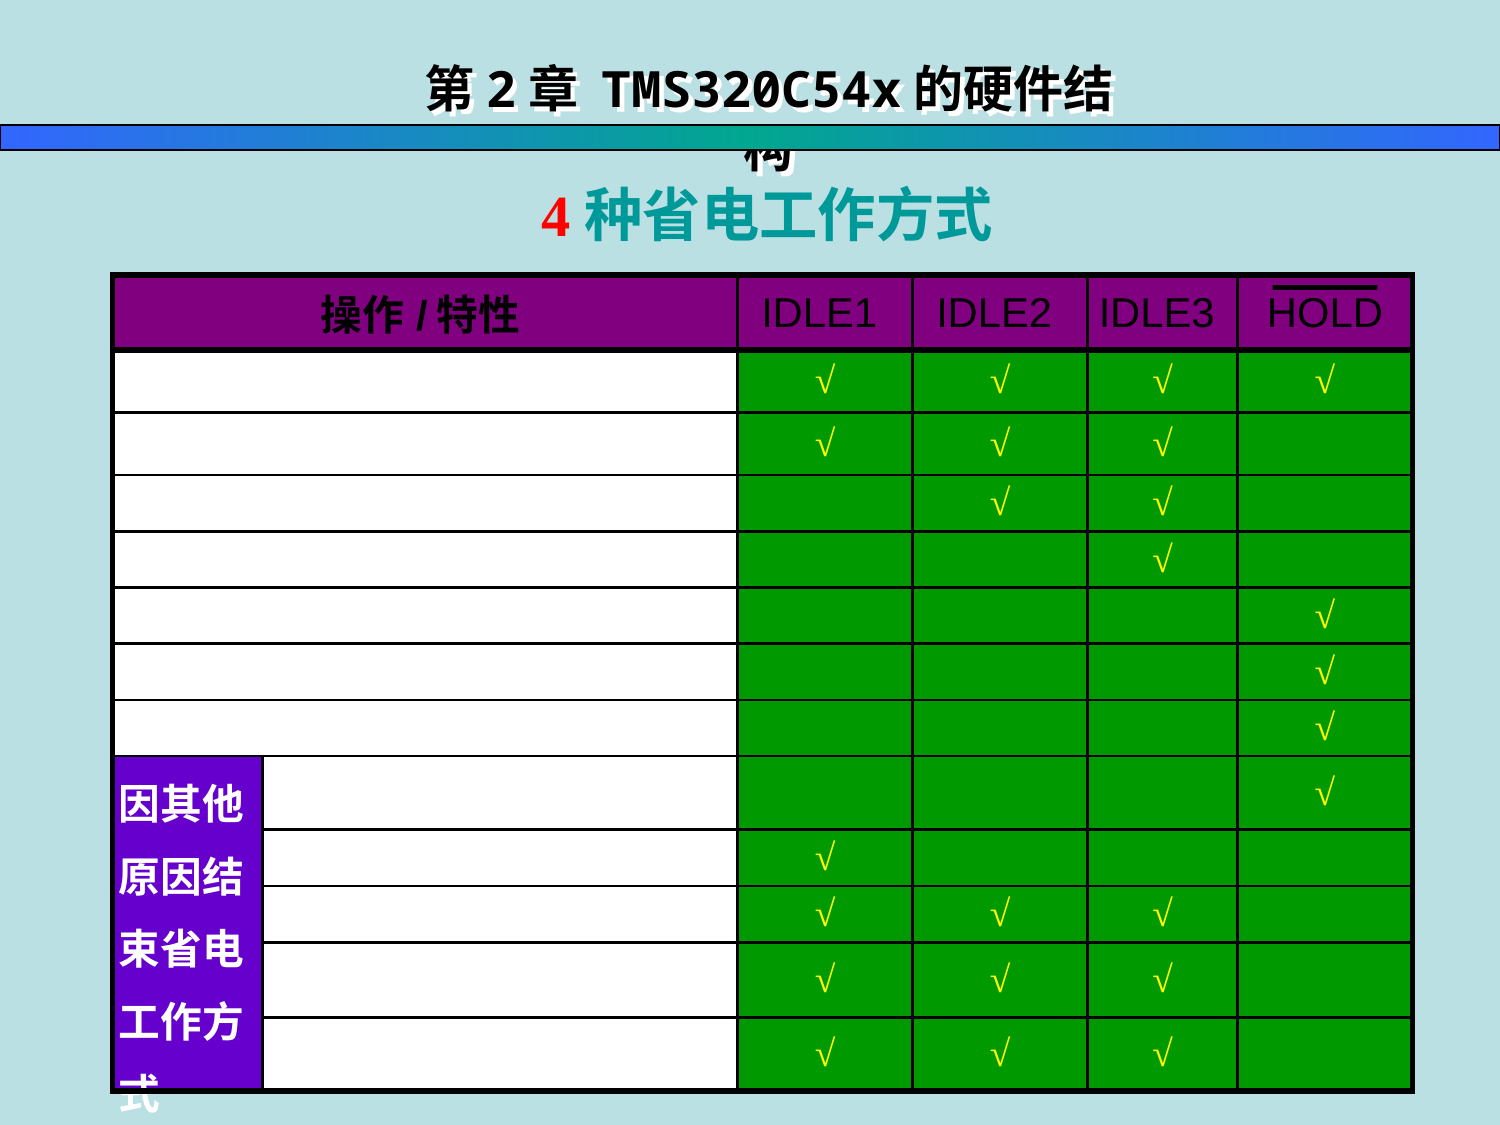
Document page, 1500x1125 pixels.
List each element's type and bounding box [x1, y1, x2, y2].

table_cell [1239, 757, 1410, 828]
table_header [914, 278, 1086, 347]
table_cell [914, 414, 1086, 474]
table_header [1239, 278, 1410, 347]
text_box [0, 49, 1500, 258]
table_cell [914, 1019, 1086, 1088]
table_cell [115, 701, 736, 755]
table_cell [115, 414, 736, 474]
slide_number [1074, 1024, 1426, 1103]
table_cell [914, 757, 1086, 828]
table_cell [739, 353, 911, 411]
table_cell [115, 645, 736, 699]
table_cell [1089, 887, 1236, 941]
table_cell [1089, 645, 1236, 699]
table_cell [914, 944, 1086, 1016]
table_cell [115, 476, 736, 530]
table_cell [914, 701, 1086, 755]
table_cell [1089, 944, 1236, 1016]
table_cell [1239, 533, 1410, 586]
table_cell [1239, 887, 1410, 941]
table_cell [1089, 1019, 1236, 1088]
table_cell [739, 831, 911, 885]
table_cell [264, 944, 736, 1016]
table_cell [914, 887, 1086, 941]
table_cell [914, 589, 1086, 642]
table_cell [115, 533, 736, 586]
table_cell [739, 645, 911, 699]
table_cell [914, 353, 1086, 411]
table_cell [1089, 589, 1236, 642]
table_cell [1239, 645, 1410, 699]
table_cell [264, 1019, 736, 1088]
table_cell [264, 887, 736, 941]
table_cell [115, 589, 736, 642]
table_cell [1089, 353, 1236, 411]
table_cell [1239, 944, 1410, 1016]
table_cell [1089, 414, 1236, 474]
table_cell [739, 414, 911, 474]
table_cell [739, 533, 911, 586]
table_cell [1089, 701, 1236, 755]
table_cell [1239, 476, 1410, 530]
table_cell [1239, 831, 1410, 885]
table_header [1089, 278, 1236, 347]
table_cell [739, 757, 911, 828]
table_cell [914, 533, 1086, 586]
table_cell [115, 757, 261, 1088]
table_cell [1239, 701, 1410, 755]
table_cell [1239, 414, 1410, 474]
table_cell [1089, 533, 1236, 586]
table_header [115, 278, 736, 347]
table_cell [1089, 757, 1236, 828]
table_header [739, 278, 911, 347]
table_cell [1239, 1019, 1410, 1088]
table_cell [739, 887, 911, 941]
table_cell [1089, 831, 1236, 885]
table_cell [914, 831, 1086, 885]
table_cell [739, 701, 911, 755]
table_cell [739, 944, 911, 1016]
table_cell [115, 353, 736, 411]
table_cell [914, 645, 1086, 699]
table_cell [264, 757, 736, 828]
table_cell [914, 476, 1086, 530]
table_cell [264, 831, 736, 885]
table_cell [1239, 589, 1410, 642]
table_cell [739, 1019, 911, 1088]
table_cell [739, 589, 911, 642]
table_cell [1089, 476, 1236, 530]
table_cell [1239, 353, 1410, 411]
table_cell [739, 476, 911, 530]
